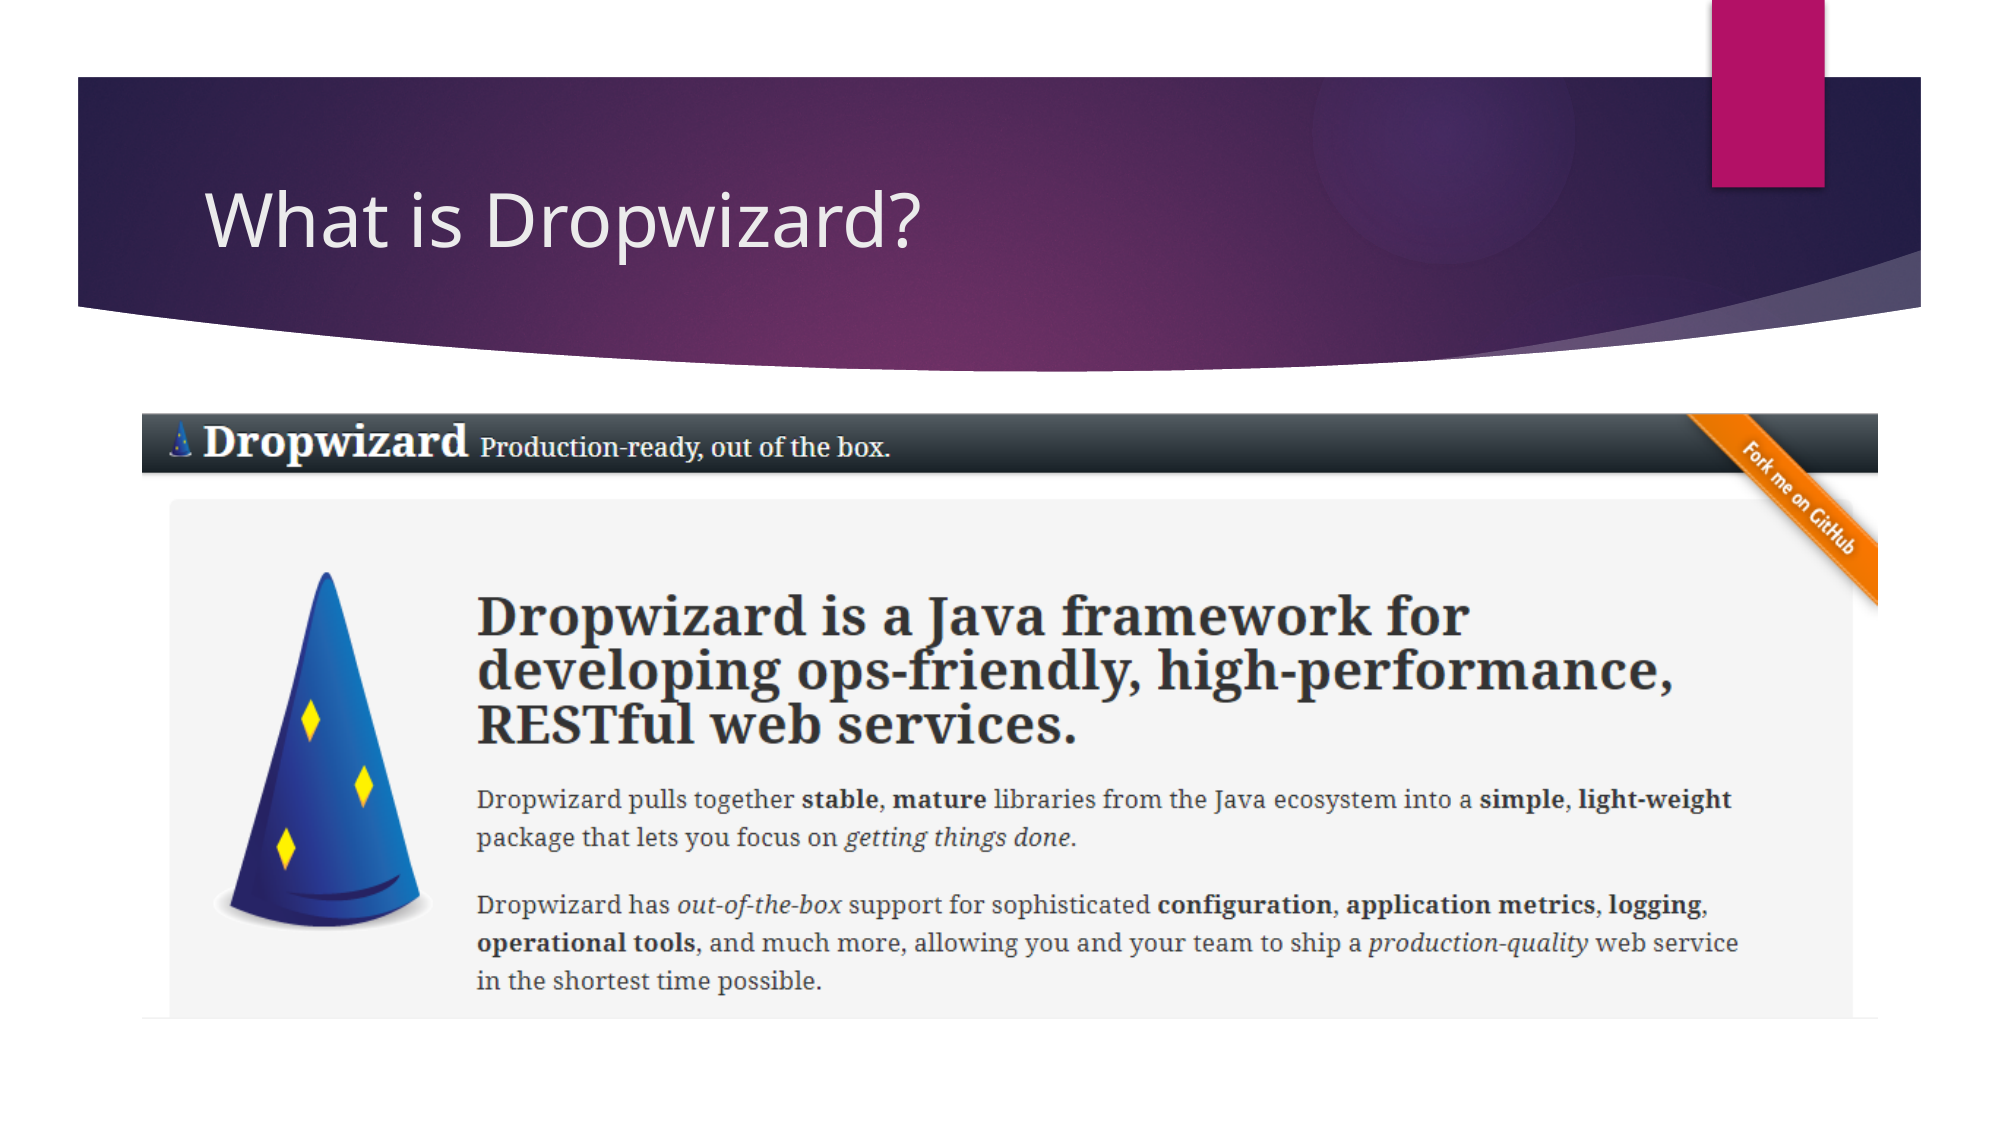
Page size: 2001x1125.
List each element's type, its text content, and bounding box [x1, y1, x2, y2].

title What is Dropwizard? [189, 159, 1627, 276]
picture [142, 413, 1878, 1019]
